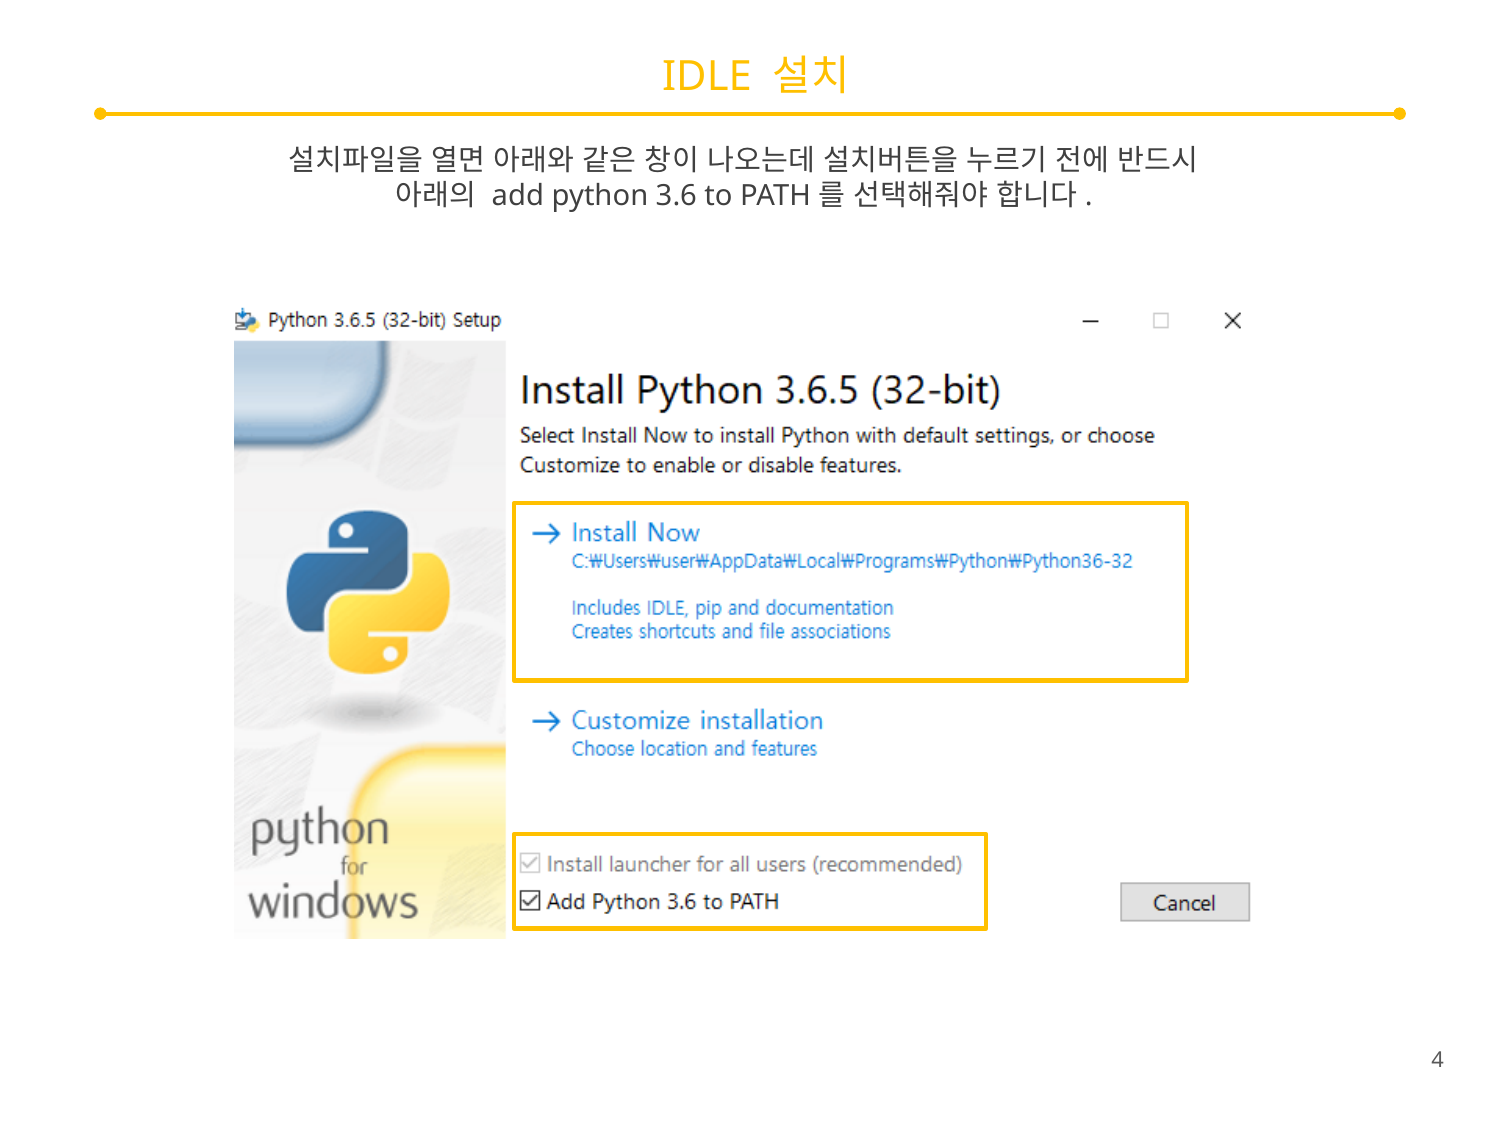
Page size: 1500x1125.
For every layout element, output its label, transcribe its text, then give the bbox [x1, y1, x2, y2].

title IDLE 설치 [123, 45, 1388, 102]
text_box 설치파일을 열면 아래와 같은 창이 나오는데 설치버튼을 누르기 전에 반드시 아래의 add python 3.6 to PATH를 선택해줘야 합니다. [100, 133, 1388, 219]
picture [234, 302, 1266, 939]
